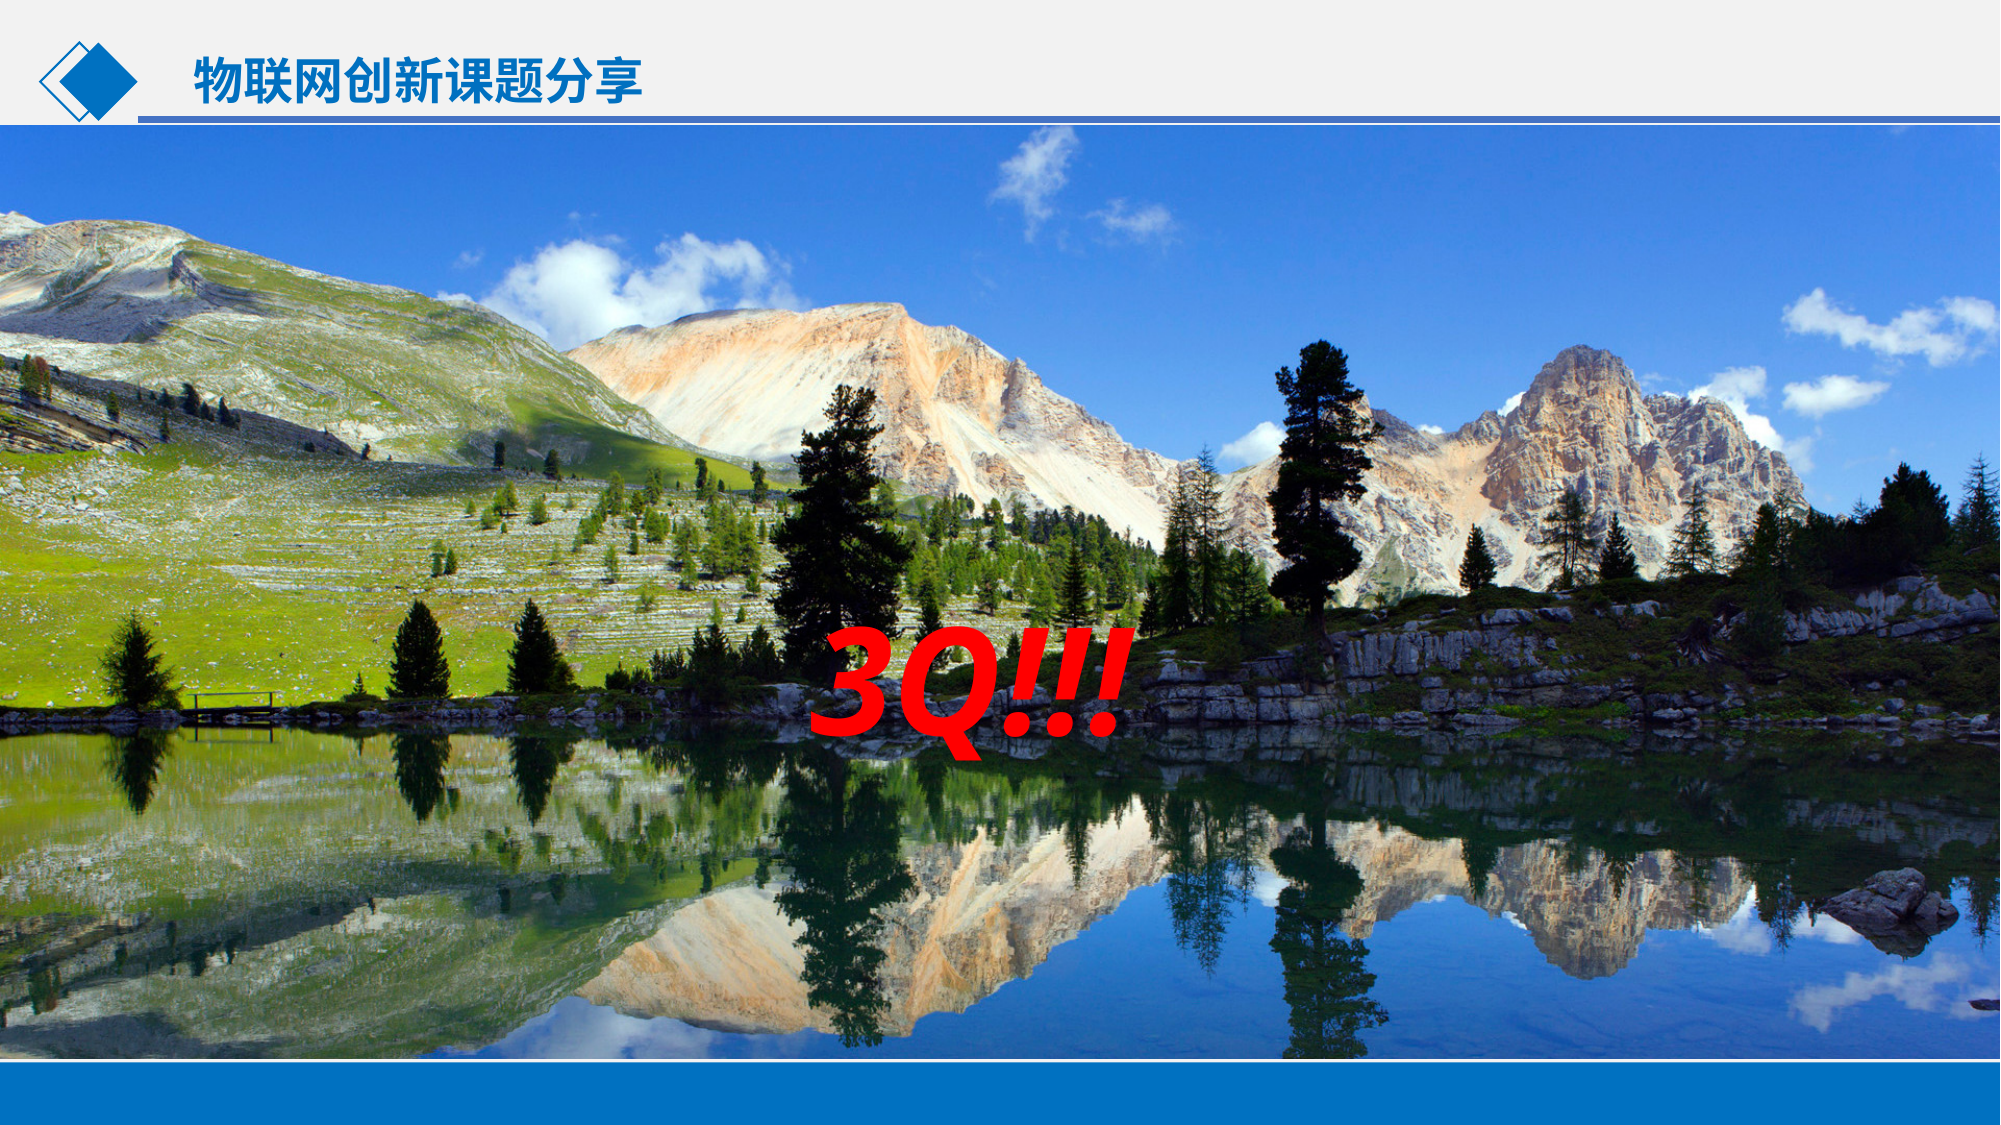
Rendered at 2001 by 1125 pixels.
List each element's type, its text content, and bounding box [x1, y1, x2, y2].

picture [0, 124, 2000, 1059]
text_box 物联网创新课题分享 [179, 42, 971, 118]
